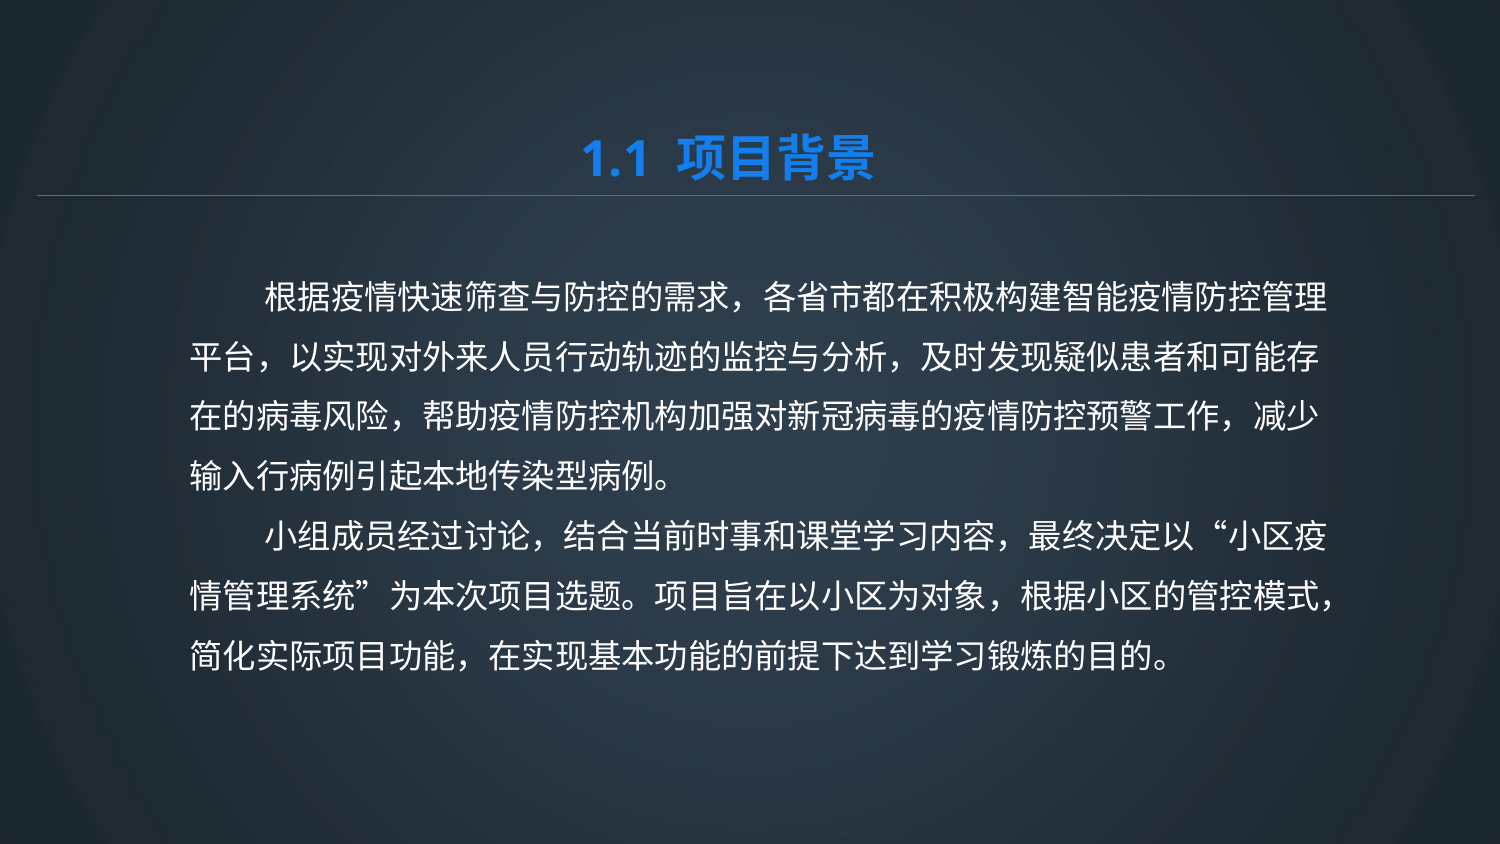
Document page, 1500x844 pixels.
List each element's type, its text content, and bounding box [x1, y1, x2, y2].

text_box 1.1 项目背景 [565, 119, 892, 194]
text_box 根据疫情快速筛查与防控的需求，各省市都在积极构建智能疫情防控管理平台，以实现对外来人员行动轨迹的监控与分析，及时发现疑似患者和可能存在的病毒风险，帮助疫情防控机构加强对新冠病毒的疫情防控预警工作，减少输入行病例引起本地传染型病例。 小组成员经过讨论，结合当前时事和课堂学习内容，最终决定以“小区疫情管理系统”为本次项目选题。项目旨在以小区为对象，根据小区的管控模式，简化实际项目功能，在实现基本功能的前提下达到学习锻炼的目的。 [175, 248, 1346, 683]
picture [0, 0, 1500, 844]
